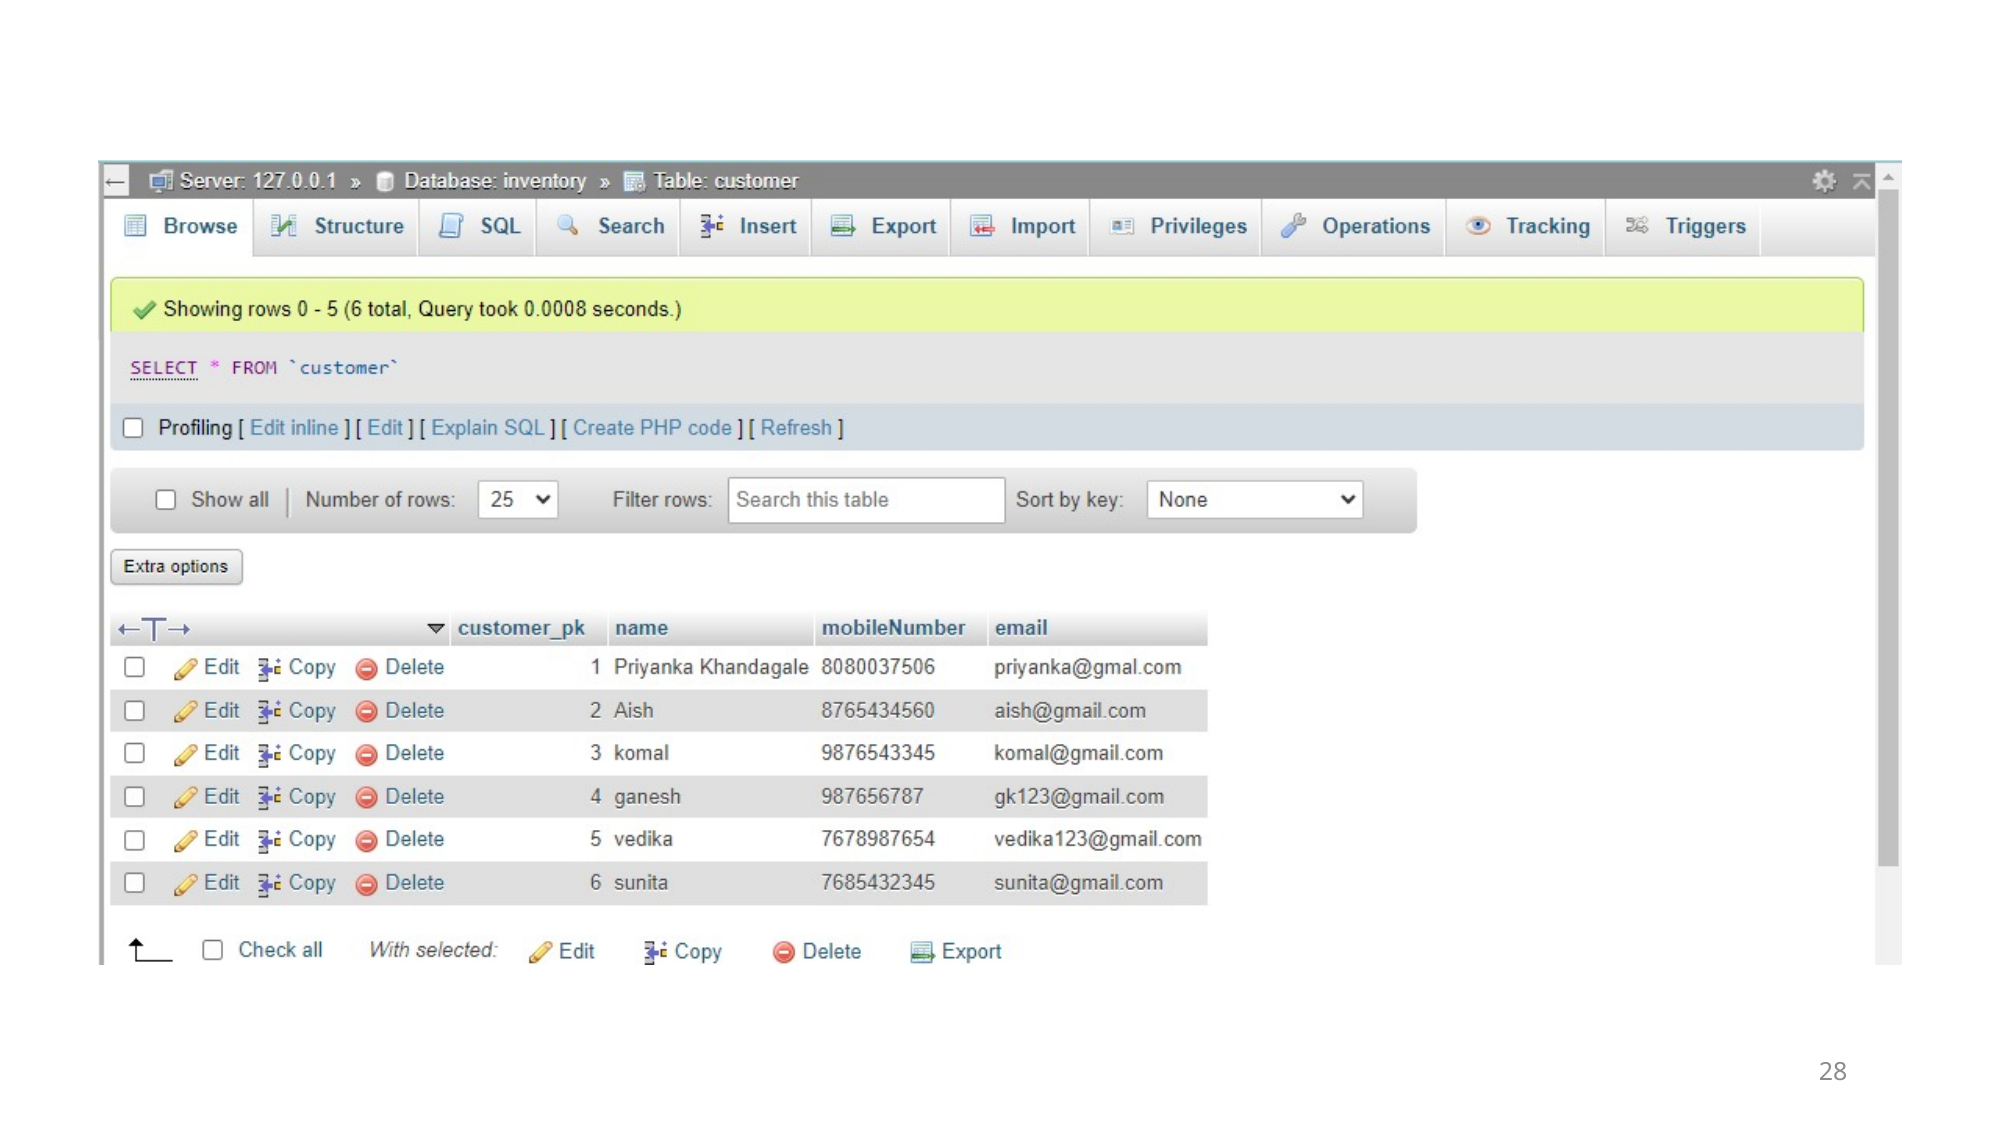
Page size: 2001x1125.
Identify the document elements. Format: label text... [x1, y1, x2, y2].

slide_number 28 [1412, 1042, 1863, 1103]
picture [98, 160, 1902, 965]
